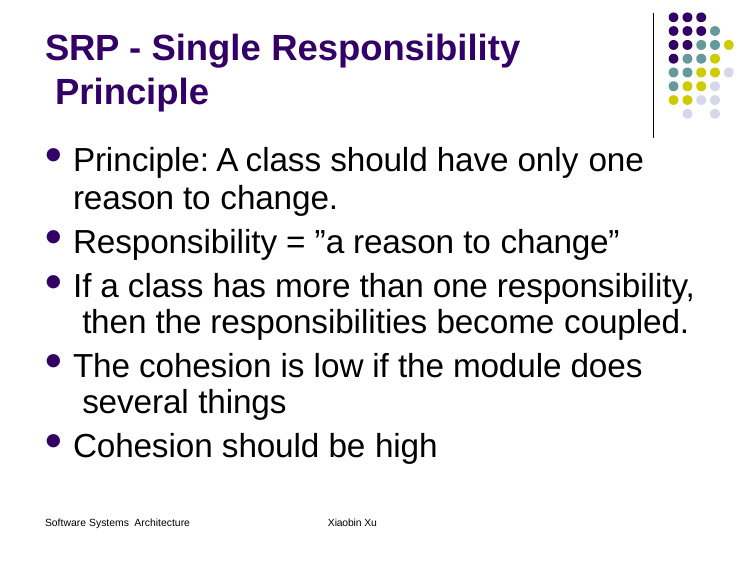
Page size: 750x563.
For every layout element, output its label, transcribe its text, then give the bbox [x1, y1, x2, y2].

text_box Xiaobin Xu [325, 513, 425, 529]
title SRP - Single Responsibility Principle [42, 21, 524, 118]
text_box Principle: A class should have only one reason to change. Responsibility = ”a reason to change” If a class has more than one responsibility, then the responsibilities become coupled. The cohesion is low if the module does several things Cohesion should be high [42, 137, 704, 464]
text_box Software Systems Architecture [42, 513, 225, 529]
